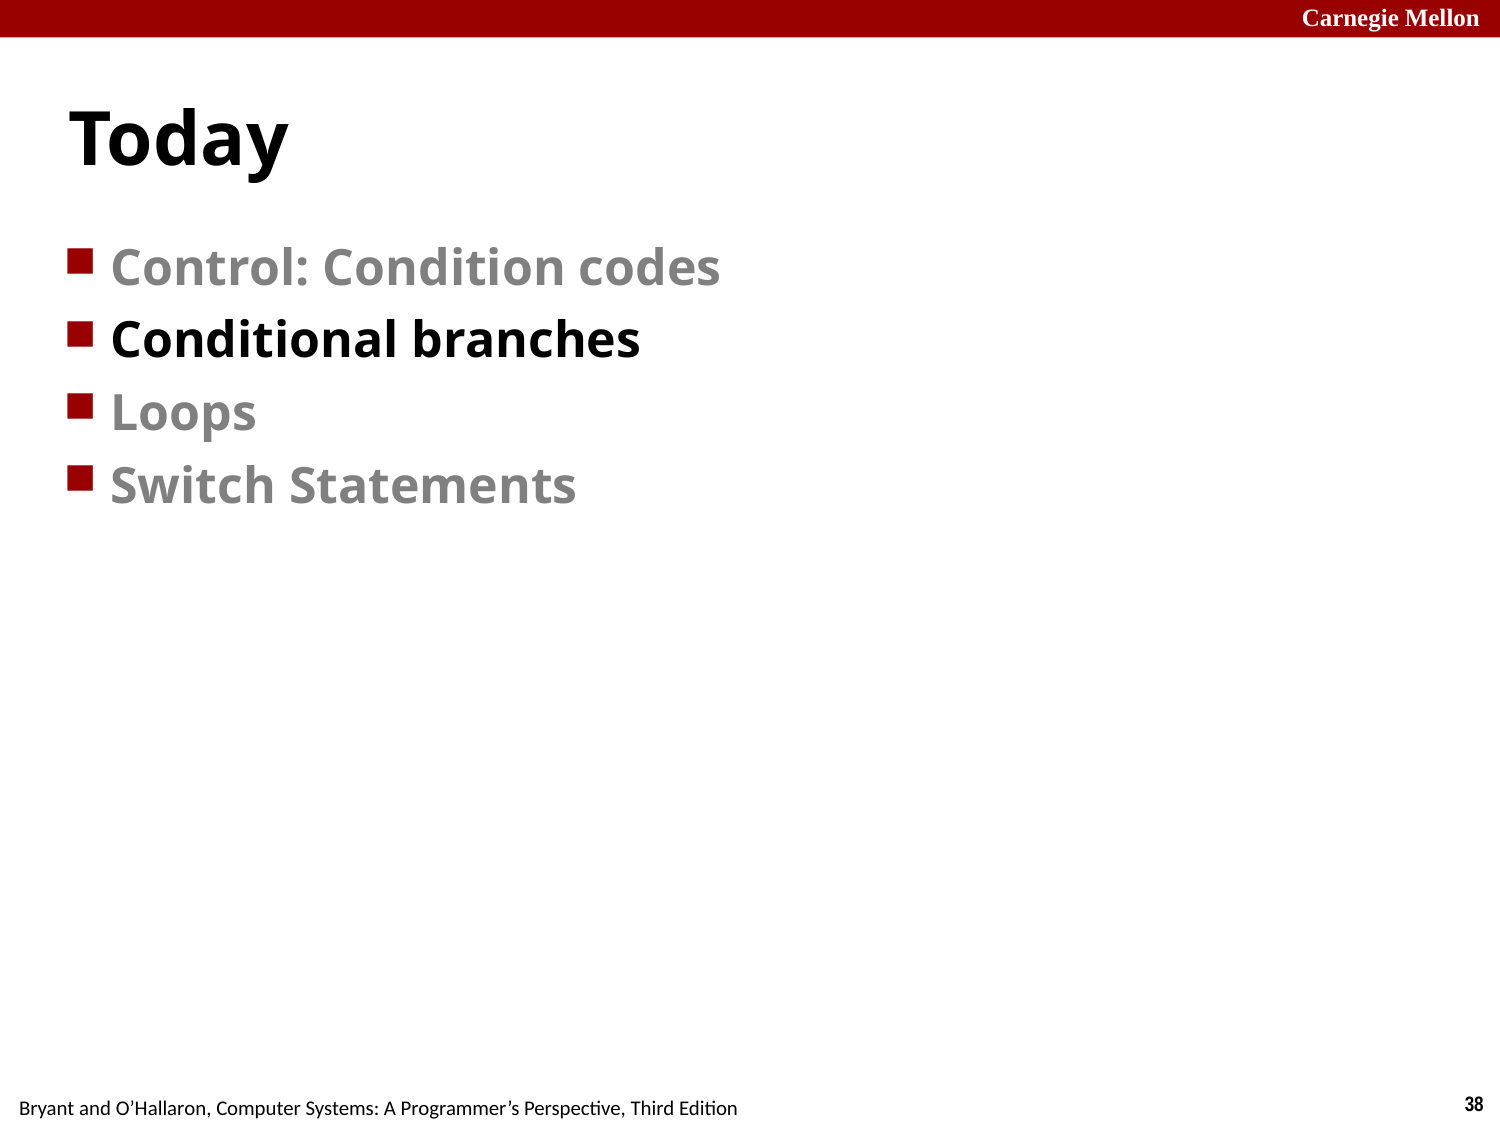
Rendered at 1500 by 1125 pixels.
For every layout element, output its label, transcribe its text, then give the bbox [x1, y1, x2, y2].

title Today [62, 41, 1438, 228]
list Control: Condition codes Conditional branches Loops Switch Statements [62, 228, 1438, 1122]
